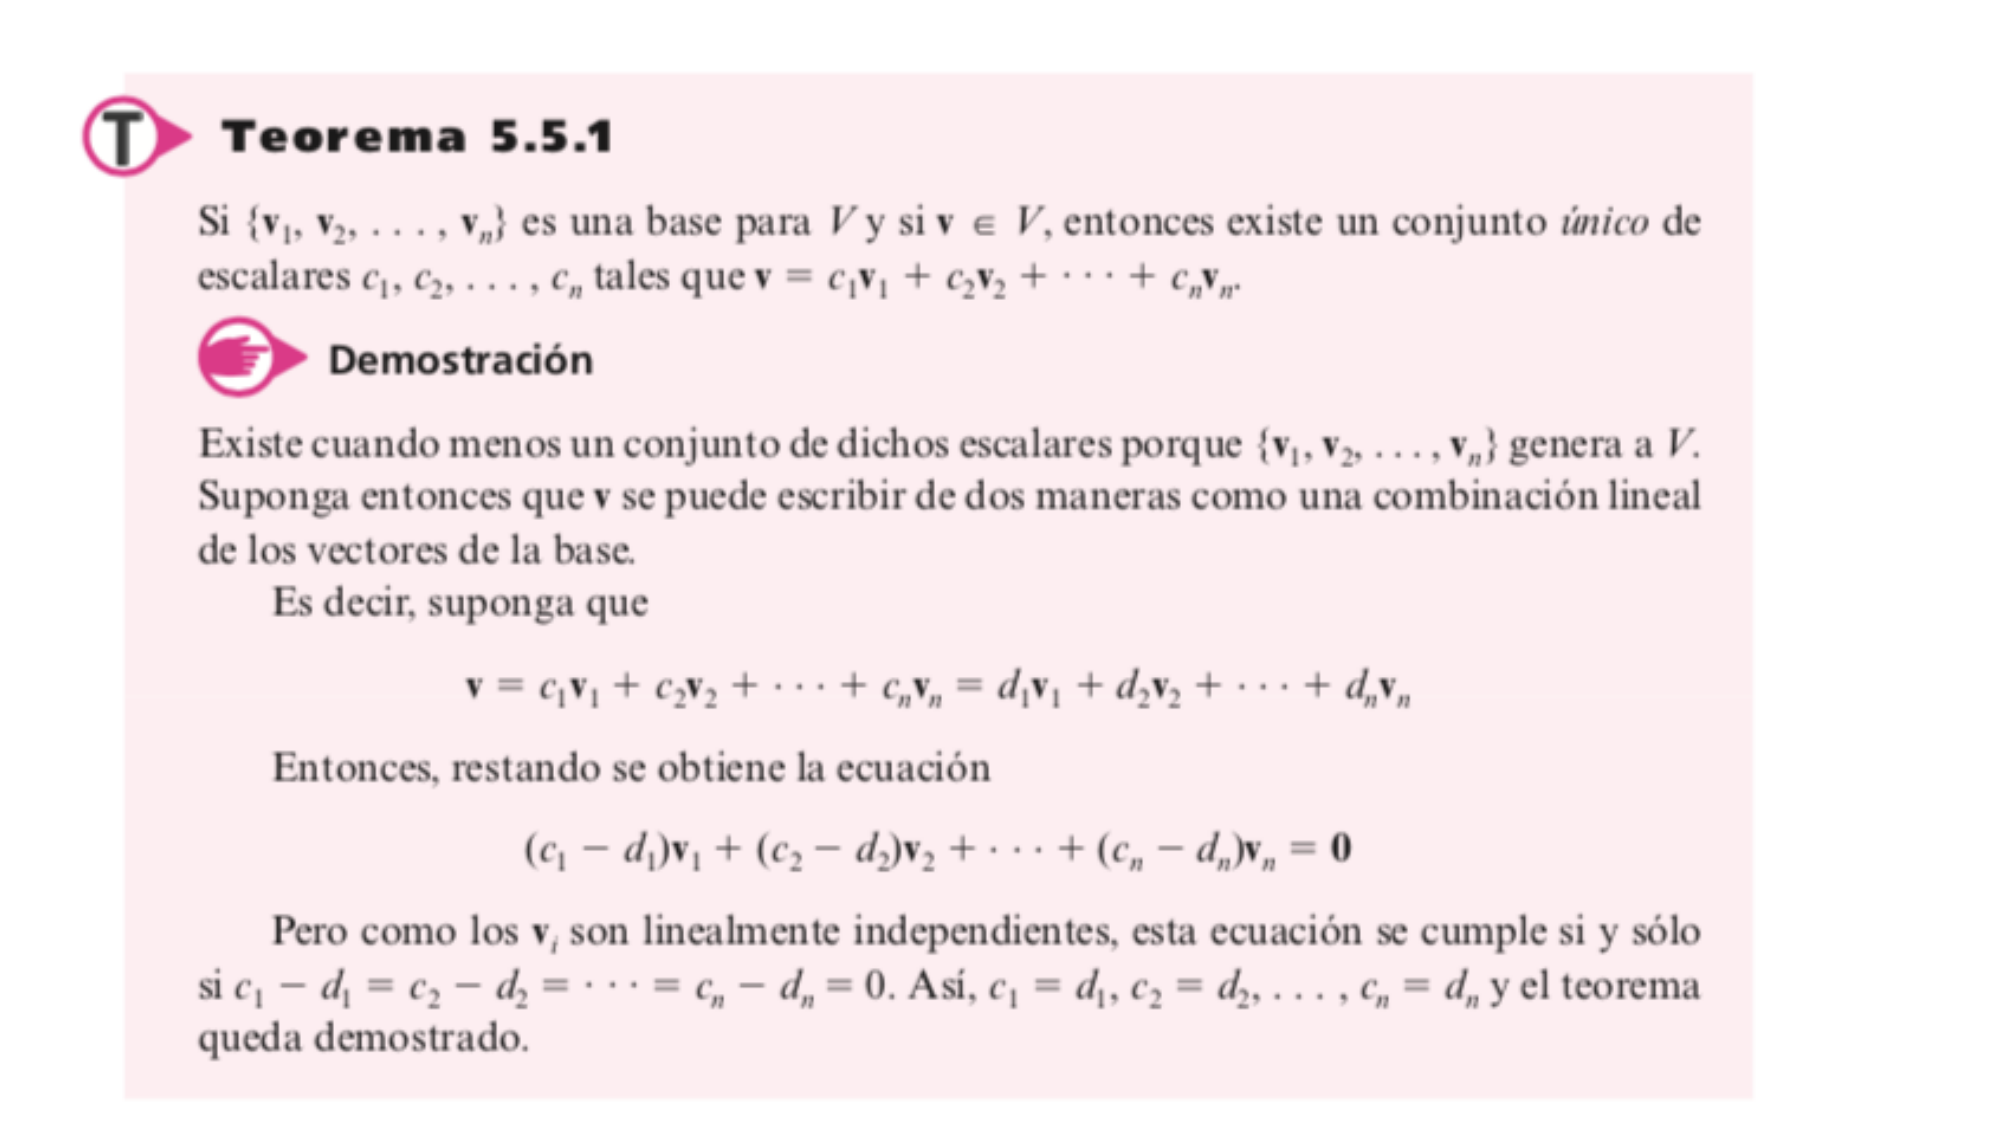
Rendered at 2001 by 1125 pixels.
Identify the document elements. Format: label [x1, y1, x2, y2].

picture [69, 61, 1770, 1113]
